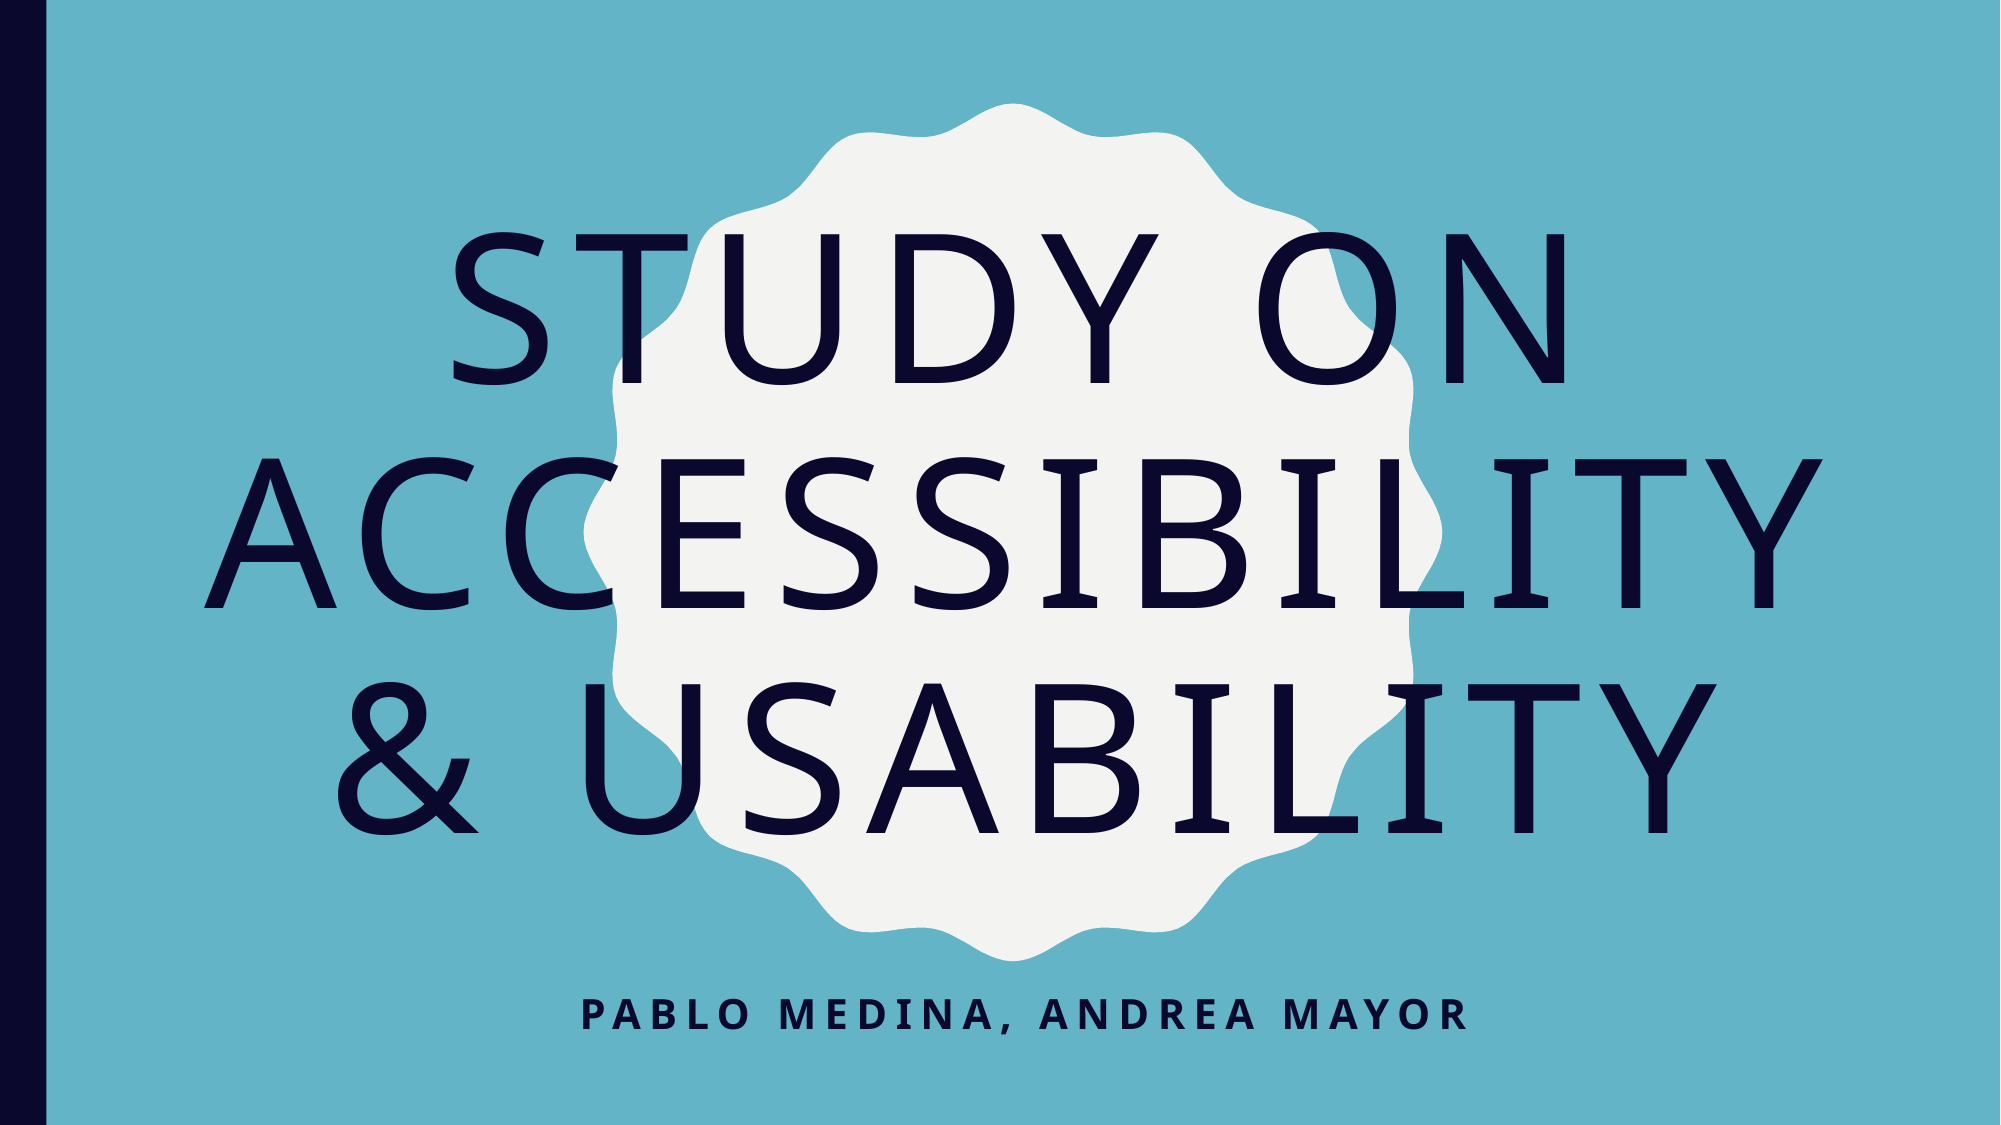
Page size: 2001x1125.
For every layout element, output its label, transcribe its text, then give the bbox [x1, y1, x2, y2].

subtitle Pablo medina, Andrea mayor [363, 980, 1684, 1103]
title Study on accessibility & usability [176, 180, 1870, 902]
